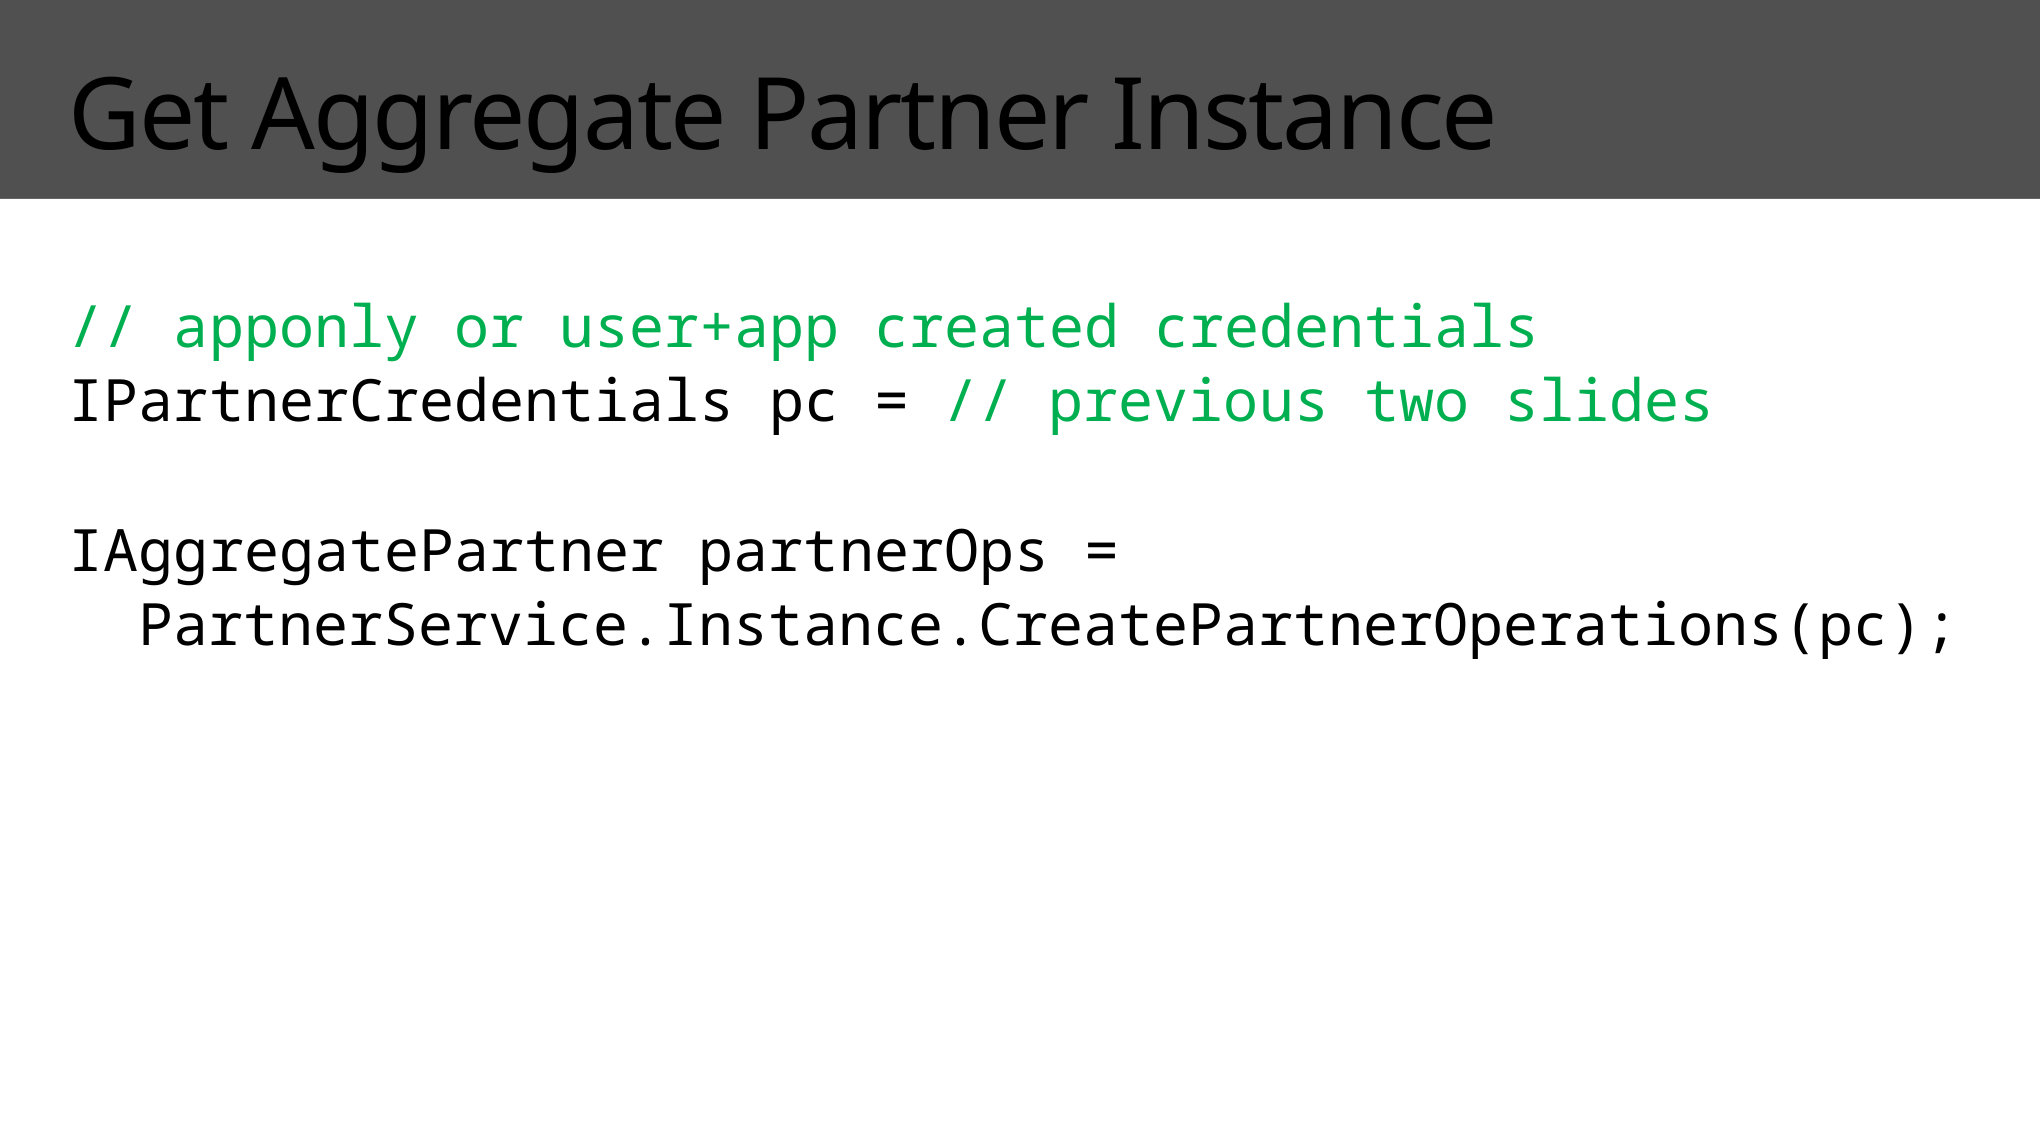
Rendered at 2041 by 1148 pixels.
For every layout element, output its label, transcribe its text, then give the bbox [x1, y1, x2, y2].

title Get Aggregate Partner Instance [45, 48, 1996, 199]
list // apponly or user+app created credentials IPartnerCredentials pc = // previous two slides IAggregatePartner partnerOps = PartnerService.Instance.CreatePartnerOperations(pc); [45, 200, 2041, 683]
